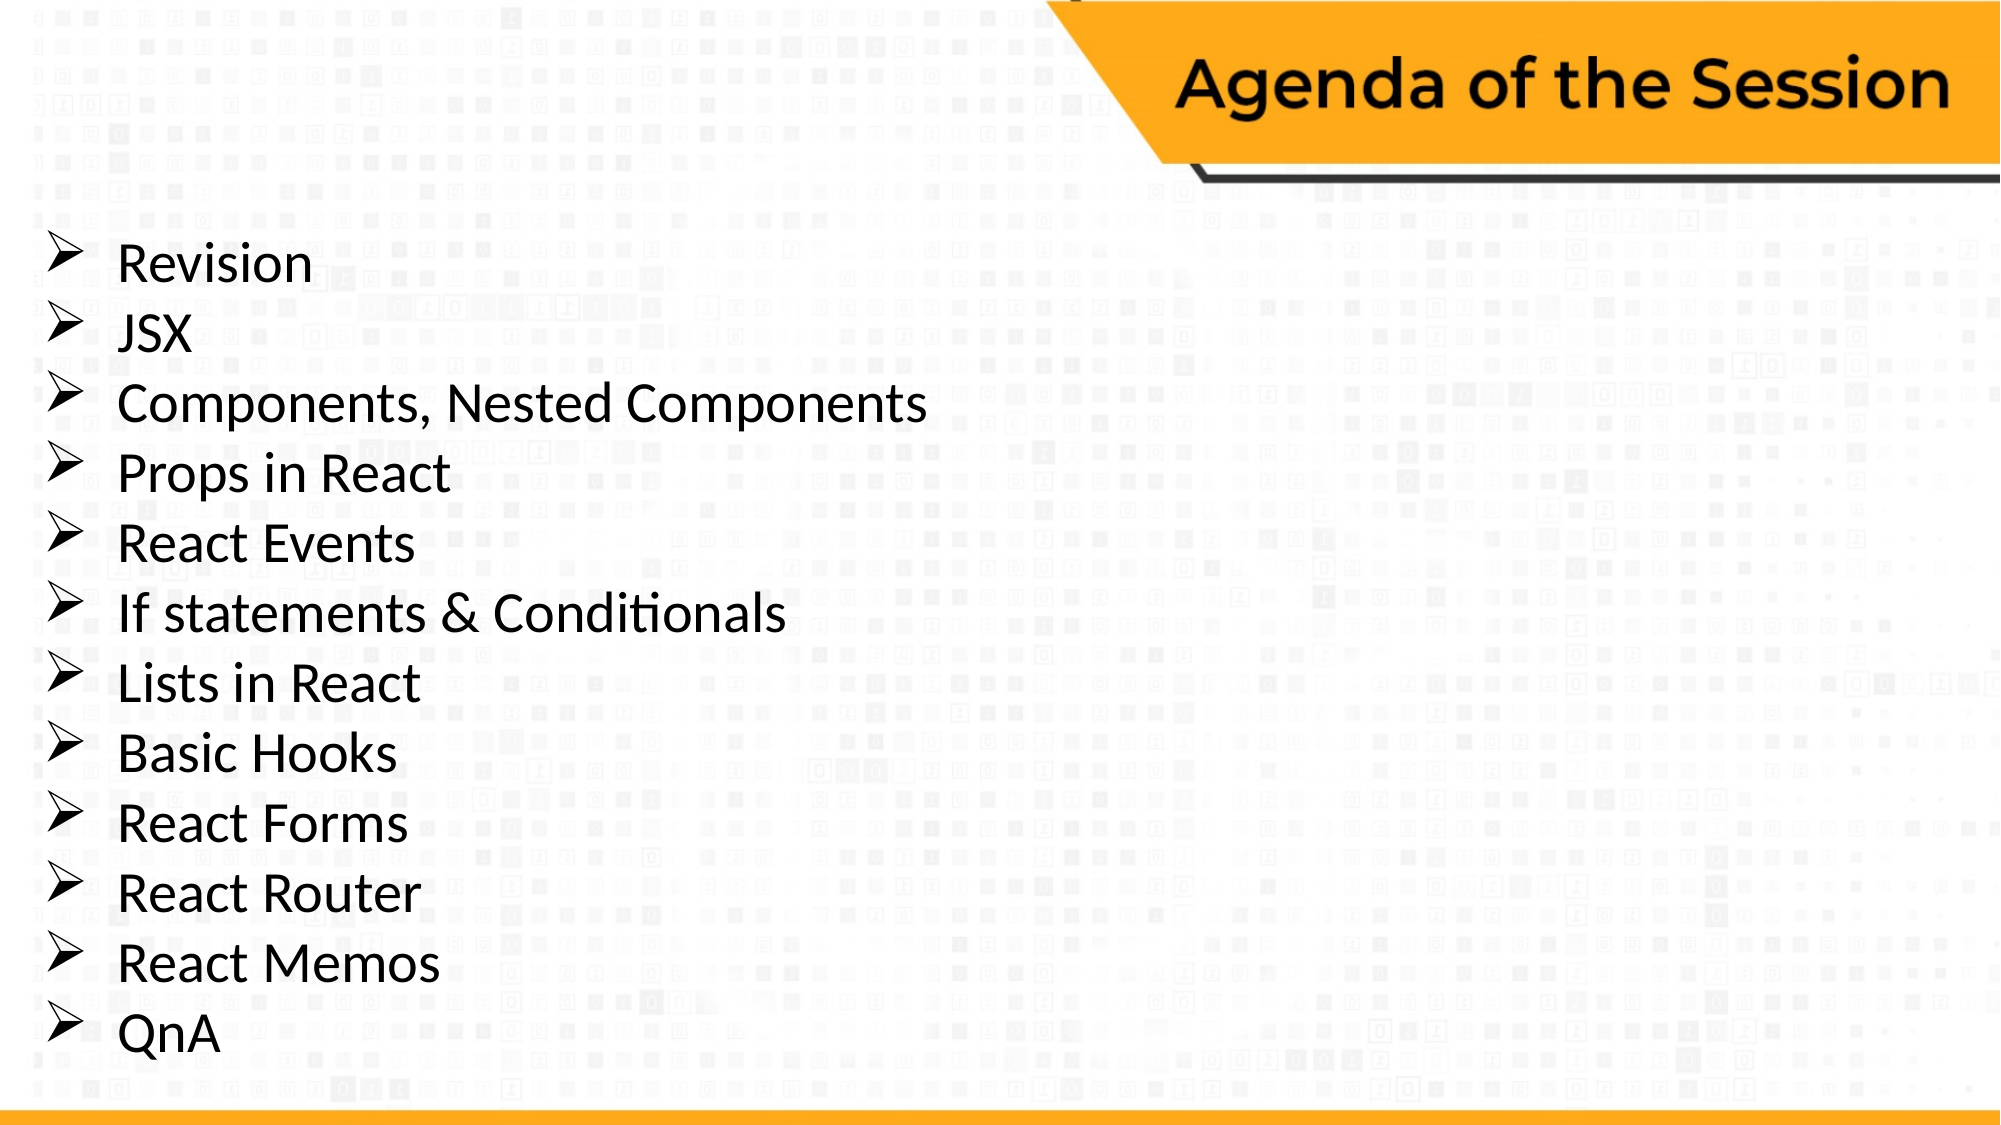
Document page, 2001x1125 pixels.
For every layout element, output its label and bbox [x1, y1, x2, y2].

list [0, 0, 2000, 1125]
